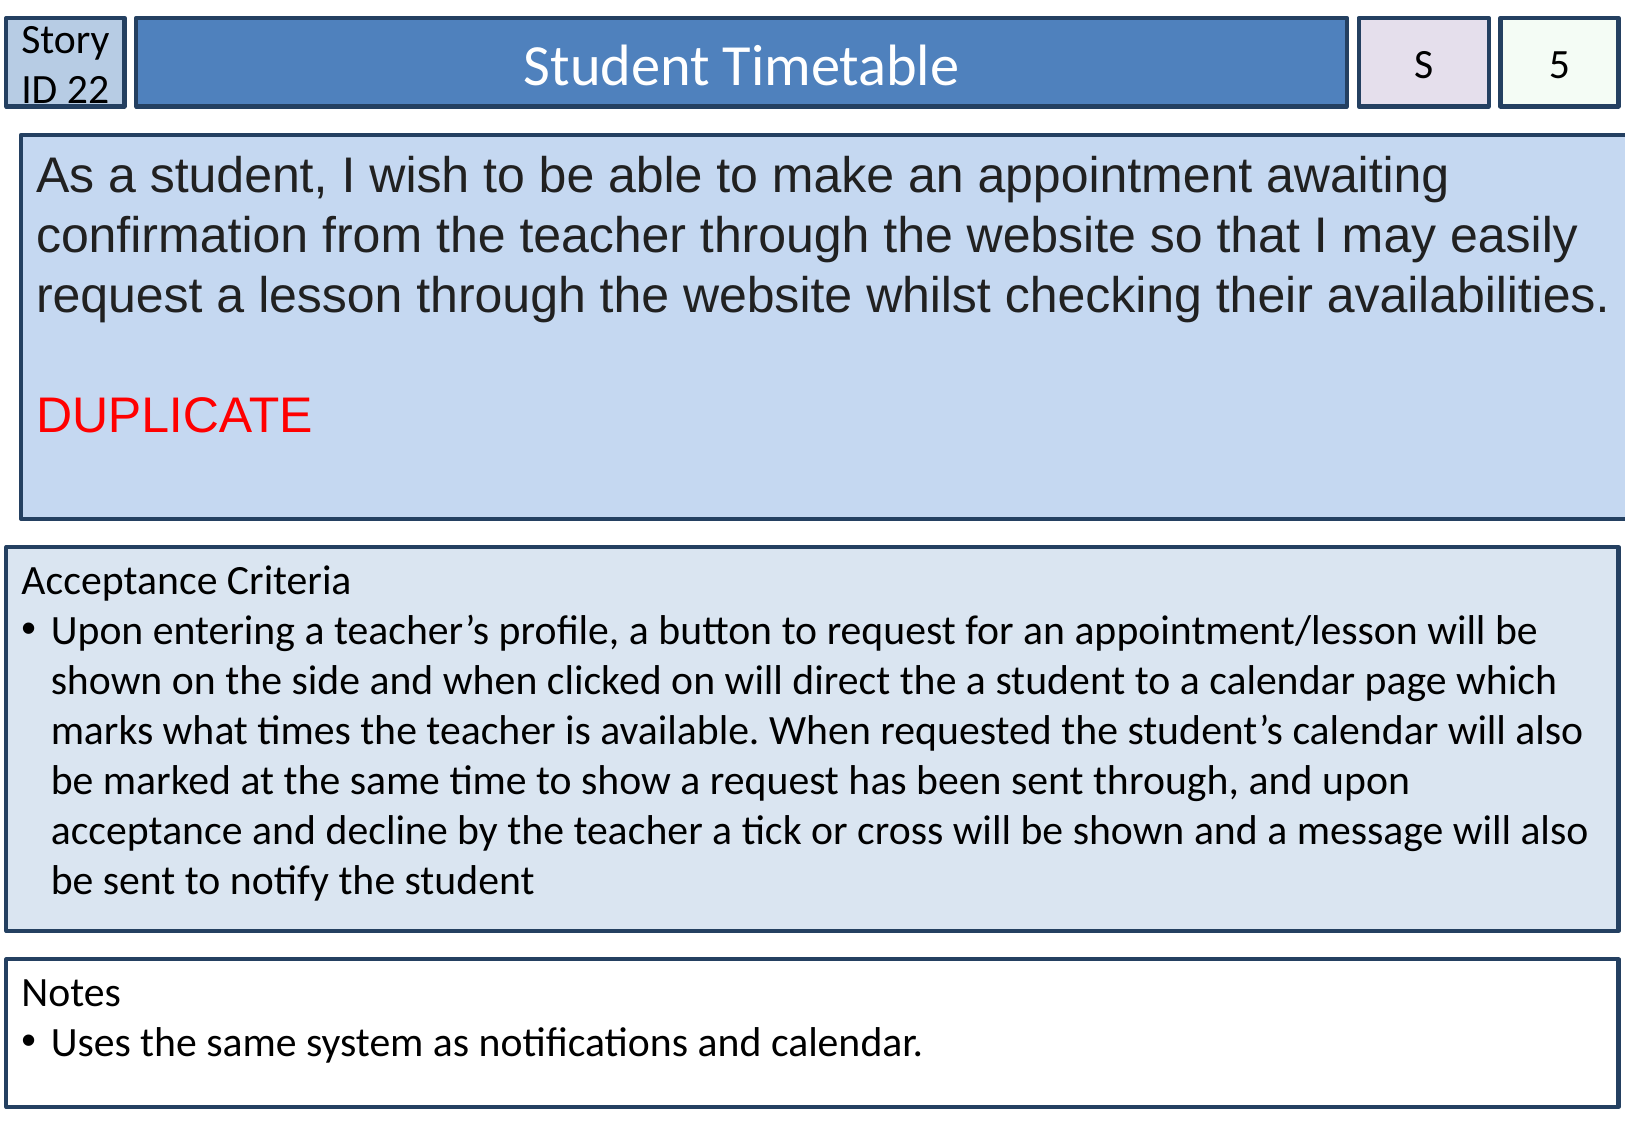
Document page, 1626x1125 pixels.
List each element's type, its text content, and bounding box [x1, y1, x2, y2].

text_box S [1358, 17, 1489, 107]
text_box Story ID 22 [6, 17, 125, 107]
text_box As a student, I wish to be able to make an appointment awaiting confirmation from the teacher through the website so that I may easily request a lesson through the website whilst checking their availabilities. DUPLICATE [21, 134, 1625, 519]
text_box Student Timetable [136, 17, 1347, 107]
text_box Notes Uses the same system as notifications and calendar. [6, 959, 1619, 1107]
text_box 5 [1500, 17, 1619, 107]
text_box Acceptance Criteria Upon entering a teacher’s profile, a button to request for an appointment/lesson will be shown on the side and when clicked on will direct the a student to a calendar page which marks what times the teacher is available. When requested the student’s calendar will also be marked at the same time to show a request has been sent through, and upon acceptance and decline by the teacher a tick or cross will be shown and a message will also be sent to notify the student [6, 547, 1619, 931]
